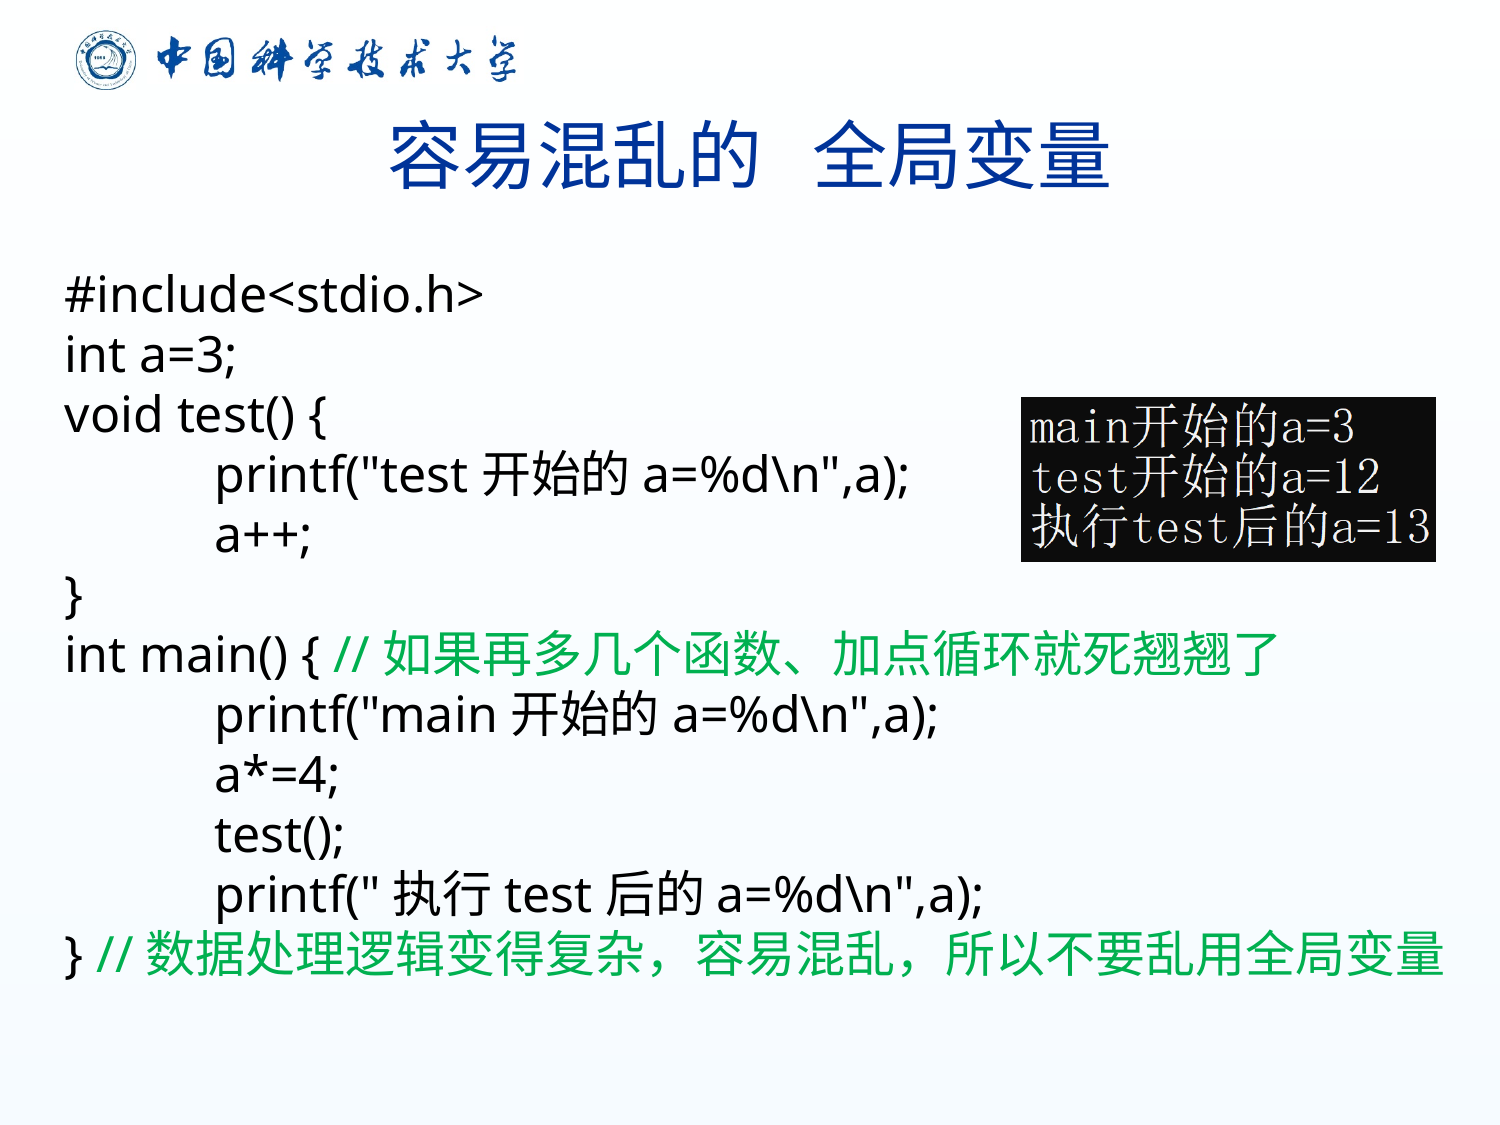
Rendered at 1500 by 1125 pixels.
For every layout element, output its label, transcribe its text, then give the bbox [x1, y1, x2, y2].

title 容易混乱的 全局变量 [49, 99, 1451, 209]
picture [1021, 397, 1436, 562]
picture [74, 27, 136, 90]
picture [147, 26, 524, 84]
list #include<stdio.h> int a=3; void test() { printf("test开始的a=%d\n",a); a++; } int main() { //如果再多几个函数、加点循环就死翘翘了 printf("main开始的a=%d\n",a); a*=4; test(); printf("执行test后的a=%d\n",a); } //数据处理逻辑变得复杂，容易混乱，所以不要乱用全局变量 [49, 255, 1471, 1001]
